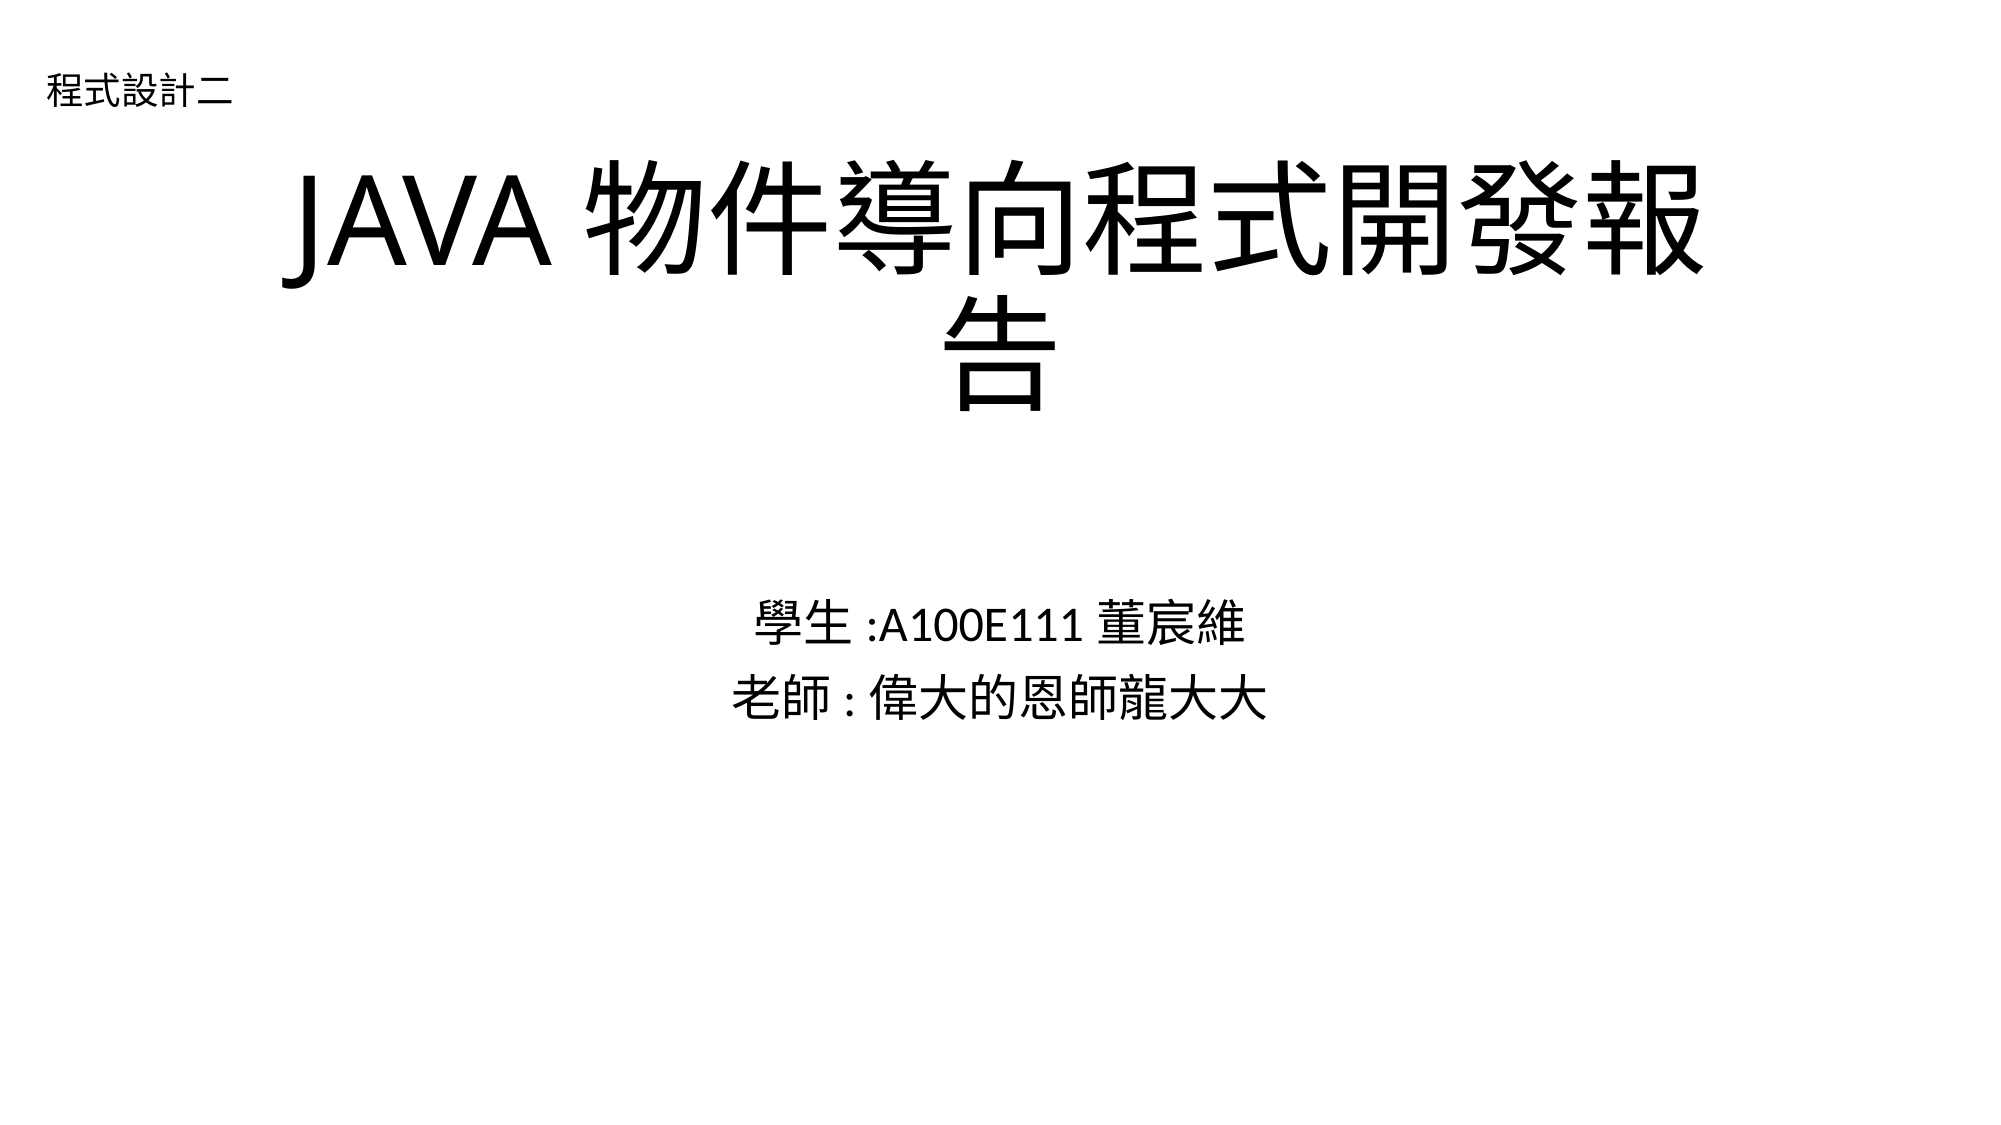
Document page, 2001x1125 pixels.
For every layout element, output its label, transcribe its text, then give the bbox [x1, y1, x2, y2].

title JAVA物件導向程式開發報告 [229, 276, 1771, 435]
text_box 程式設計二 [31, 59, 249, 120]
subtitle 學生:A100E111董宸維 老師:偉大的恩師龍大大 [249, 590, 1750, 863]
